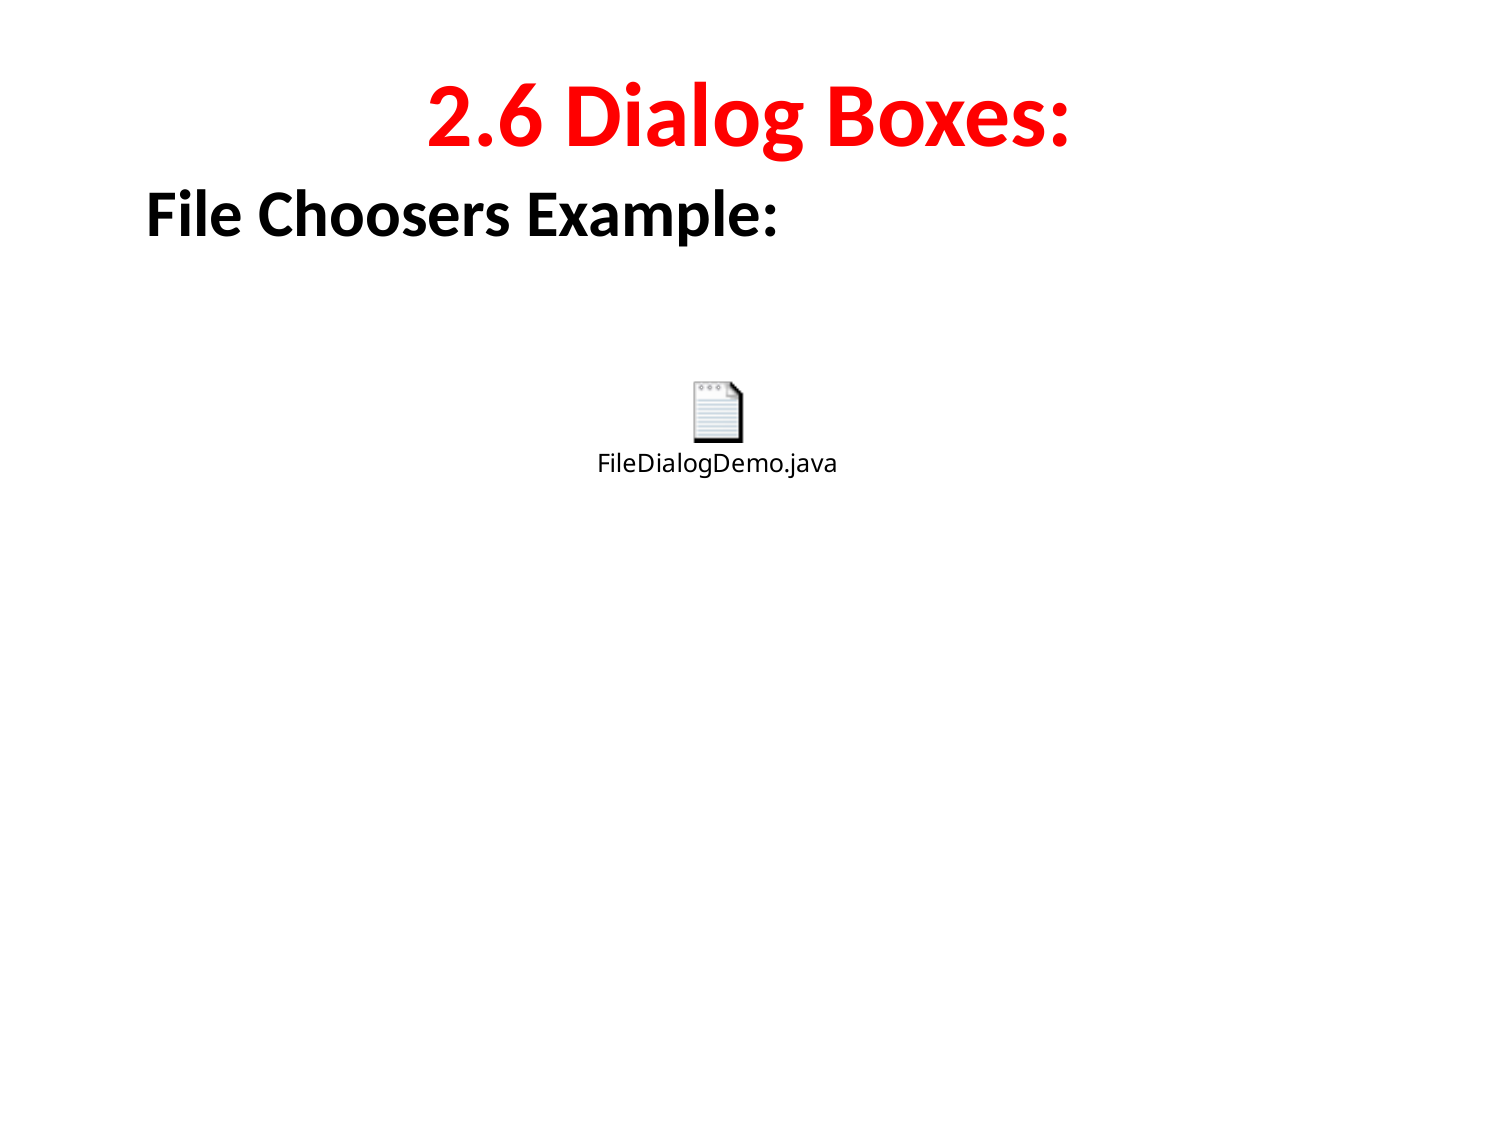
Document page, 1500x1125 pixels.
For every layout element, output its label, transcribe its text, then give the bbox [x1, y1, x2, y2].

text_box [574, 374, 859, 488]
list File Choosers Example: [75, 162, 1425, 1038]
title 2.6 Dialog Boxes: [75, 45, 1425, 162]
